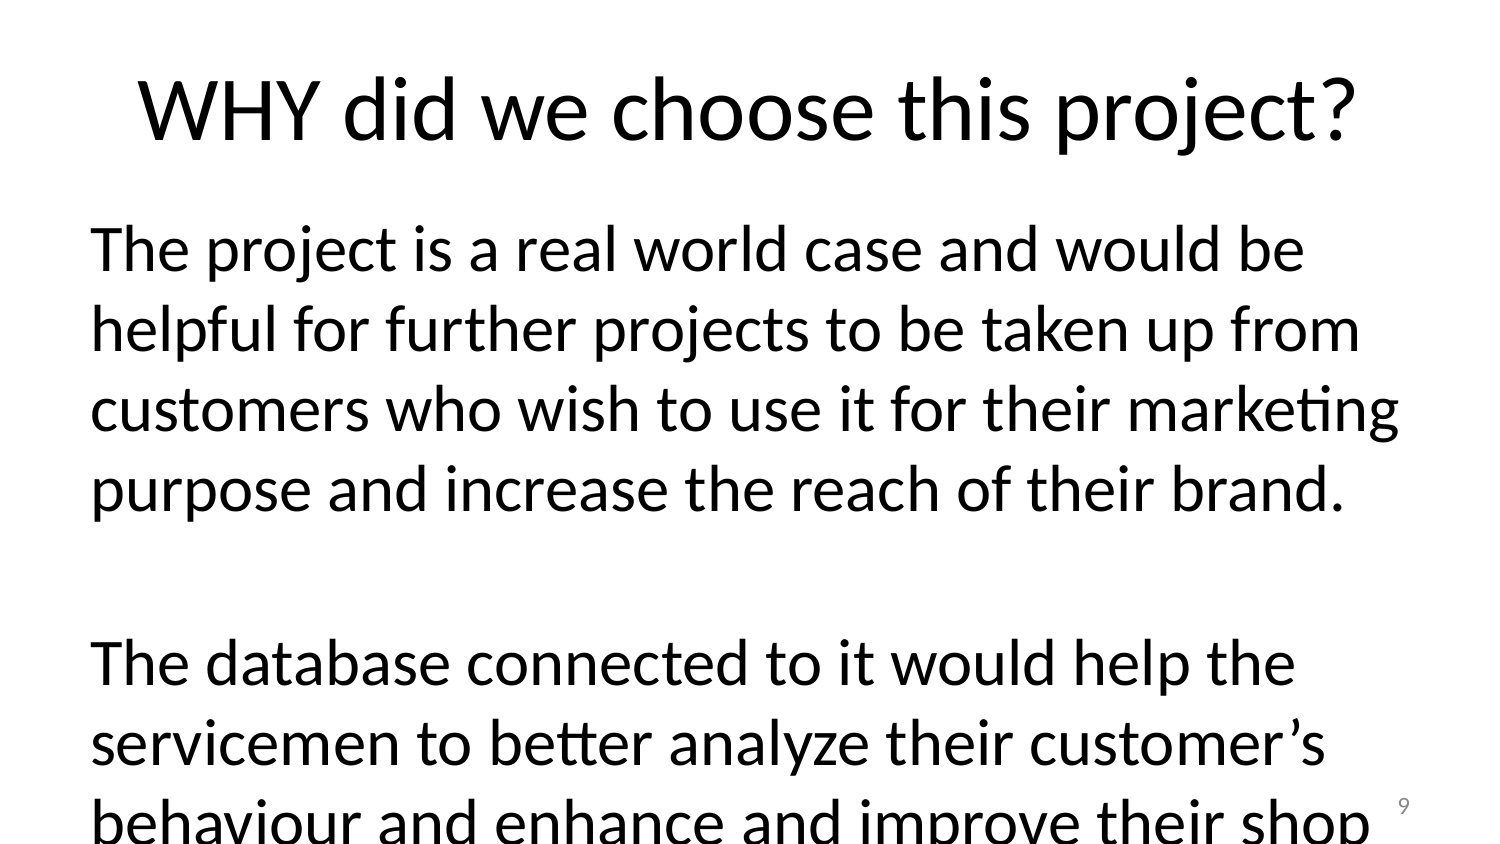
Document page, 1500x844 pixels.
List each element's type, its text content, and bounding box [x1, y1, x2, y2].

list The project is a real world case and would be helpful for further projects to be taken up from customers who wish to use it for their marketing purpose and increase the reach of their brand. The database connected to it would help the servicemen to better analyze their customer’s behaviour and enhance and improve their shop on the basis of that conclusion. [75, 196, 1425, 754]
slide_number ‹#› [1074, 782, 1425, 827]
title WHY did we choose this project? [75, 33, 1425, 175]
